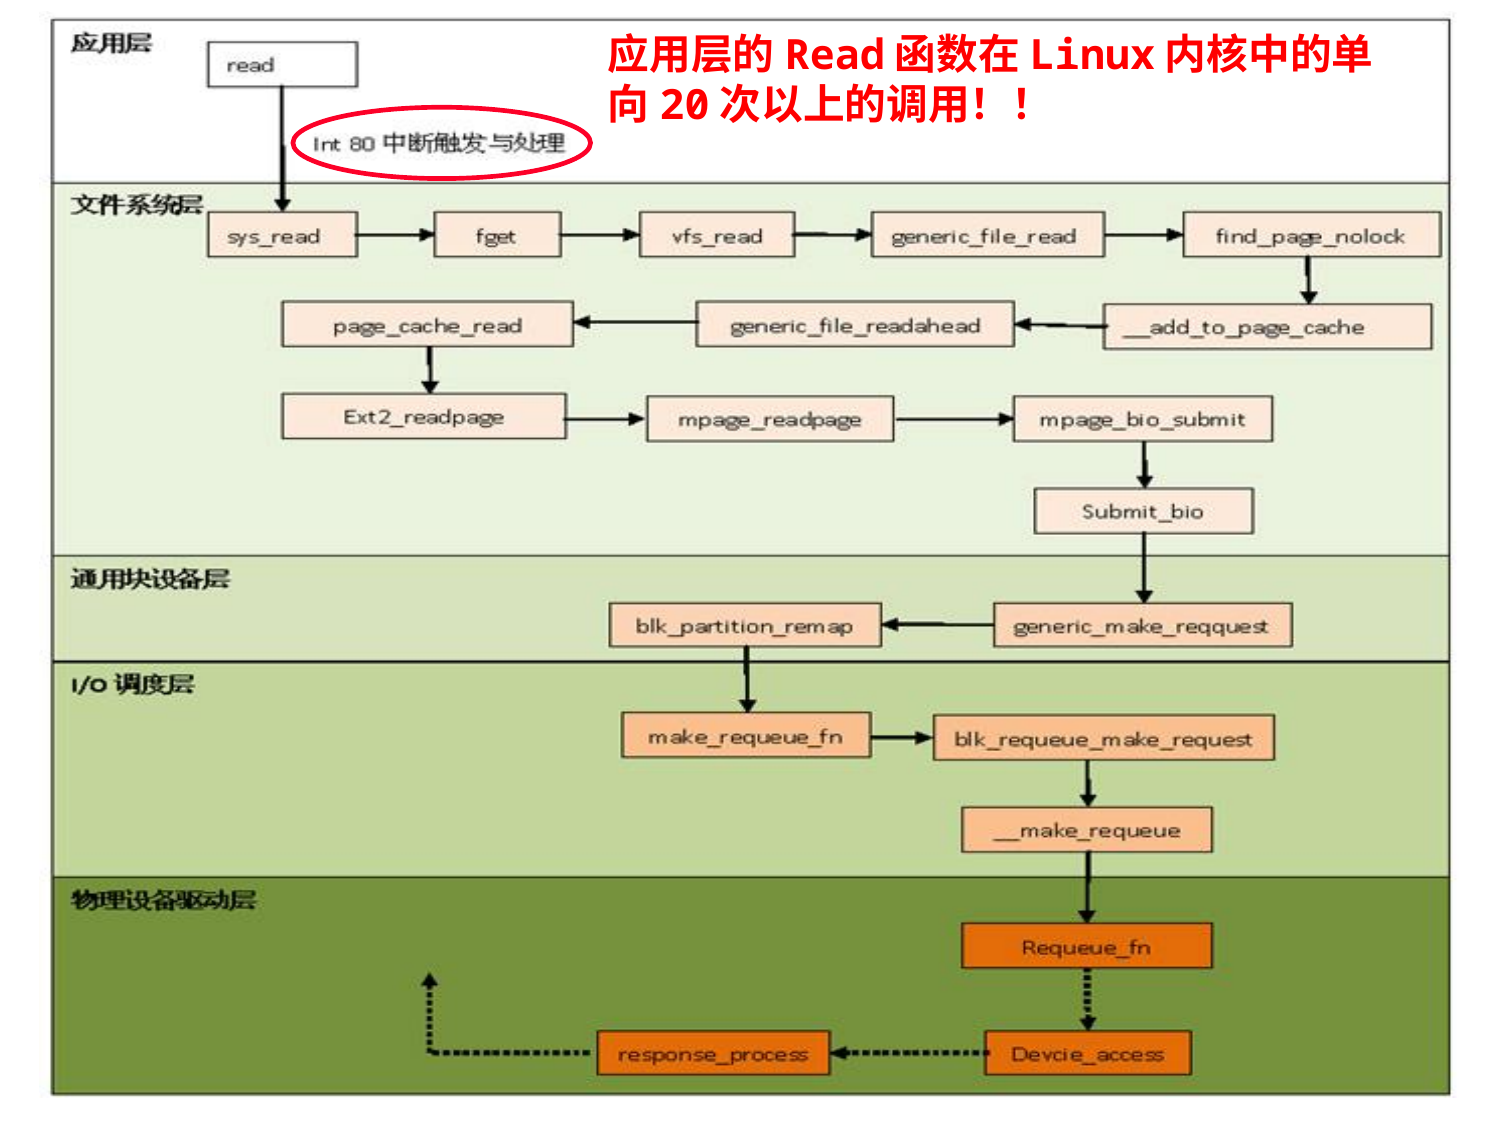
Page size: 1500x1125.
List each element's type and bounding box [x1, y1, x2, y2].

text_box [39, 11, 1463, 1098]
